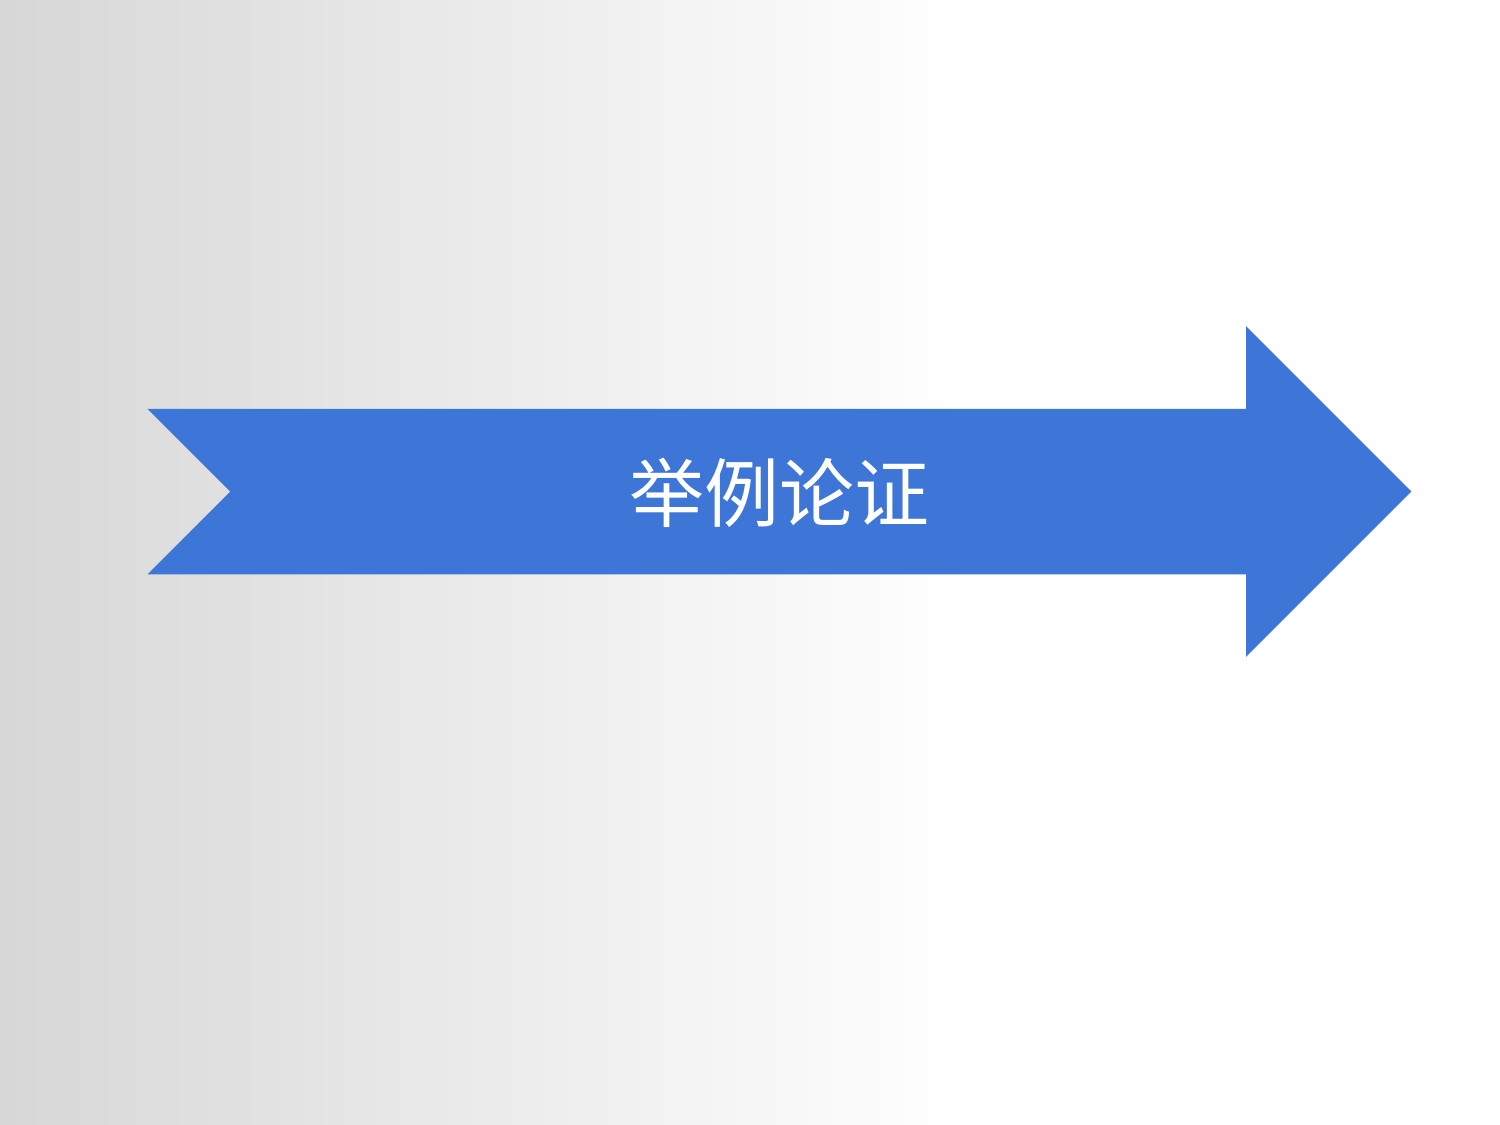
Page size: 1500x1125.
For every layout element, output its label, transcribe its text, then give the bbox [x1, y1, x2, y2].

text_box 举例论证 [145, 323, 1413, 660]
